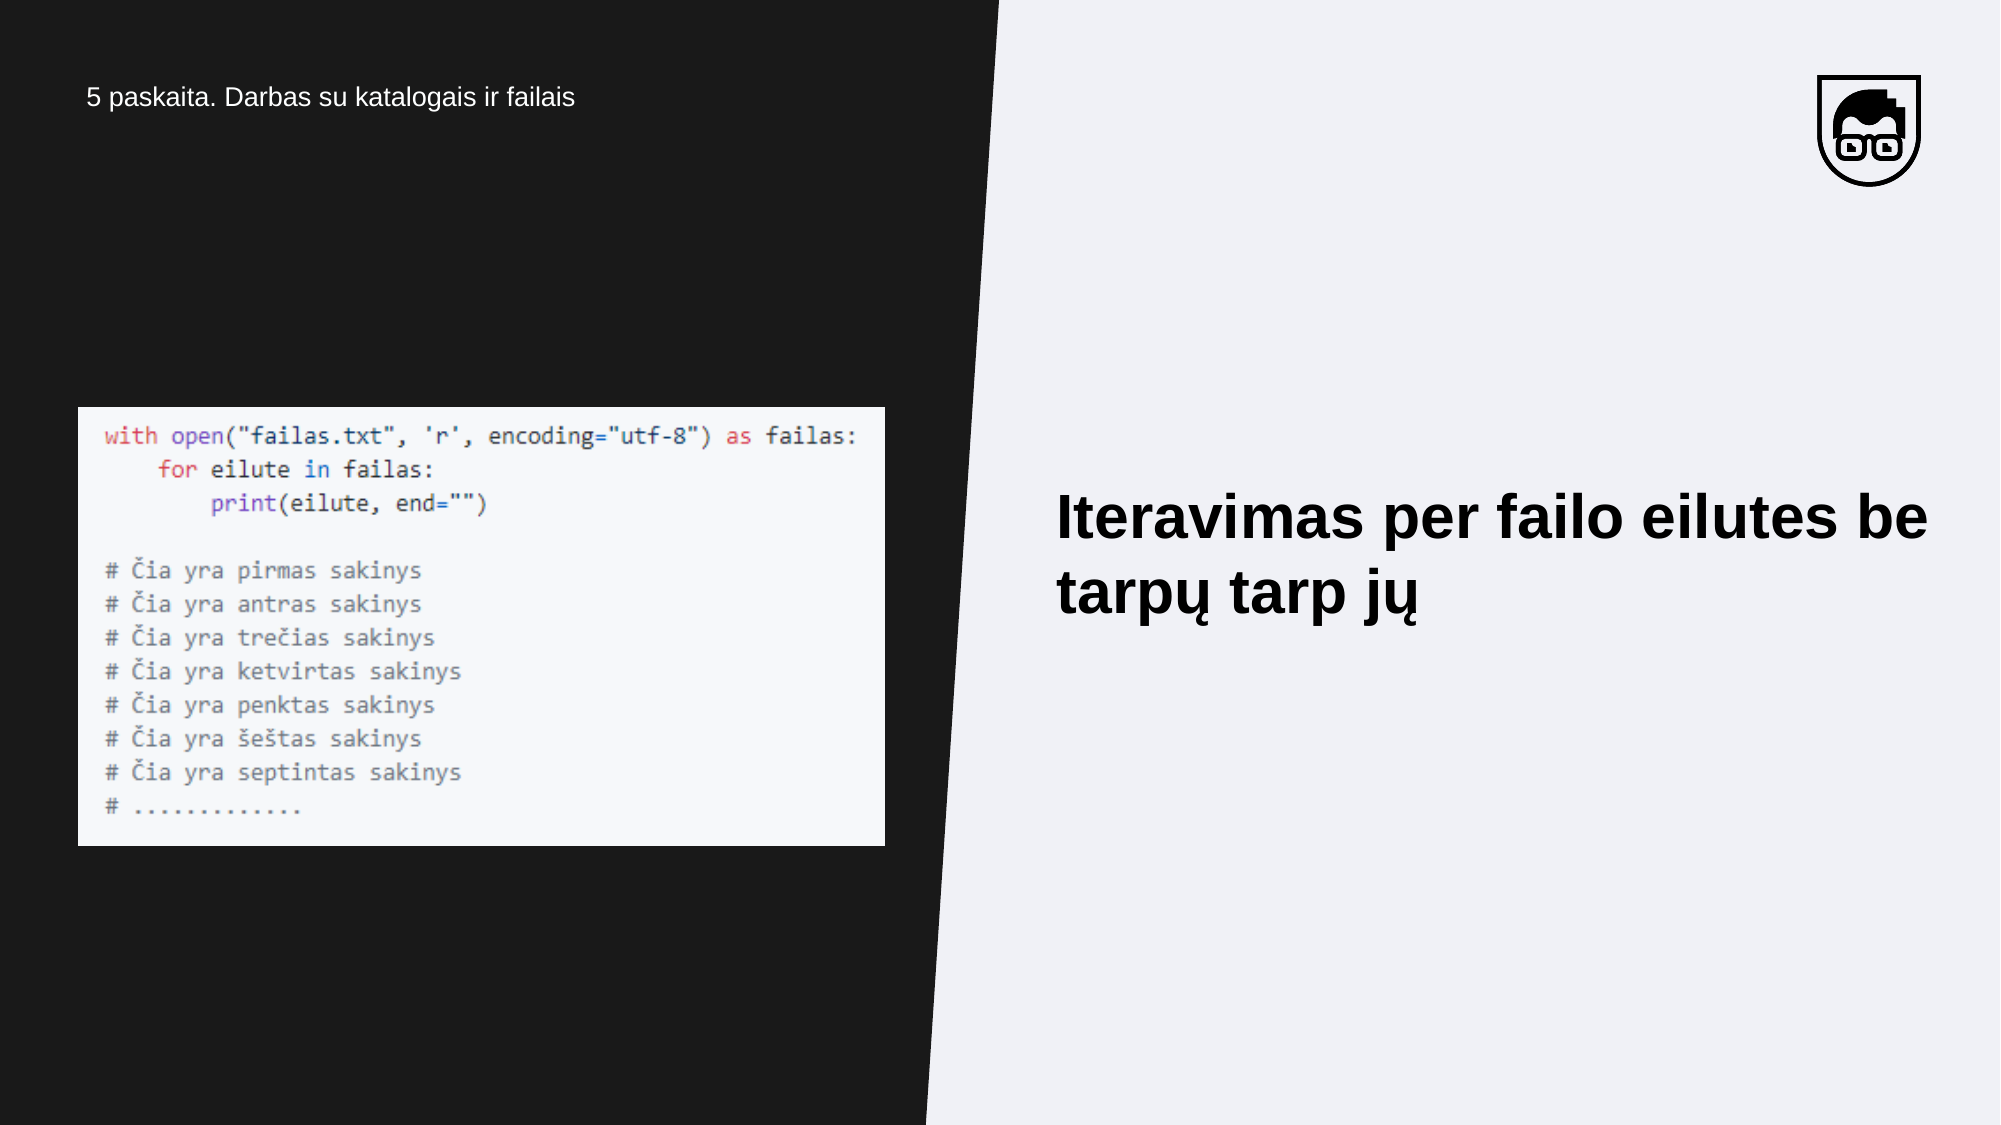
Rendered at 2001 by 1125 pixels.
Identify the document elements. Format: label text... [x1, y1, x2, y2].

text_box 5 paskaita. Darbas su katalogais ir failais [78, 75, 1000, 120]
text_box Iteravimas per failo eilutes be tarpų tarp jų [1049, 468, 1985, 634]
picture [78, 406, 885, 847]
